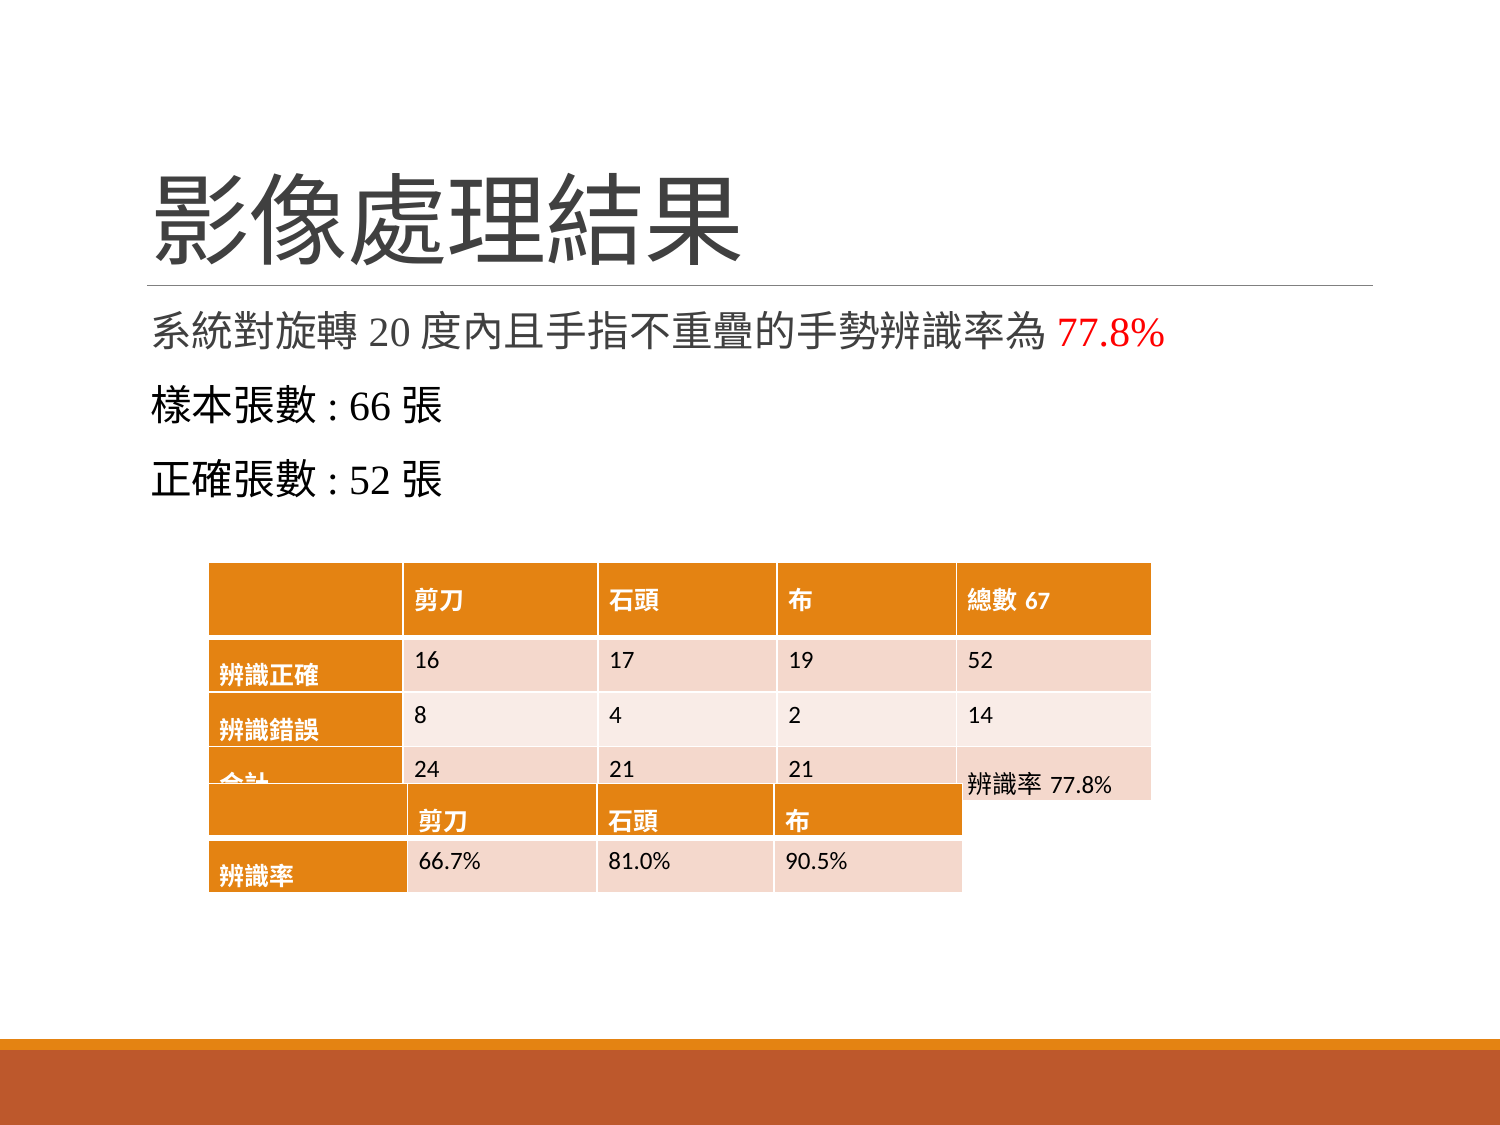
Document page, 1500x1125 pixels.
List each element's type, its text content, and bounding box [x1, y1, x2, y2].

table_cell 14 [957, 693, 1151, 746]
table_cell 8 [404, 693, 597, 746]
table_header 剪刀 [408, 784, 596, 835]
table_cell 辨識正確 [209, 640, 402, 691]
table_cell 66.7% [408, 841, 596, 892]
table_cell 19 [778, 640, 956, 691]
table_cell 辨識率 [209, 841, 407, 892]
table_header 剪刀 [404, 563, 597, 635]
list 系統對旋轉20度內且手指不重疊的手勢辨識率為77.8% 樣本張數: 66張 正確張數: 52張 [135, 302, 1373, 963]
table_cell 81.0% [598, 841, 773, 892]
title 影像處理結果 [135, 47, 1373, 285]
table_cell 辨識錯誤 [209, 693, 402, 746]
table_header 石頭 [598, 784, 773, 835]
table_header 石頭 [599, 563, 776, 635]
table_cell 24 [404, 747, 597, 783]
table_cell 2 [778, 693, 956, 746]
table_cell 21 [778, 747, 956, 783]
table_header 布 [775, 784, 962, 835]
table_cell 合計 [209, 747, 402, 783]
table_cell 4 [599, 693, 776, 746]
table_cell 52 [957, 640, 1151, 691]
table_header 總數67 [957, 563, 1151, 635]
table_cell 辨識率77.8% [957, 747, 1151, 800]
table_cell 90.5% [775, 841, 962, 892]
table_header 布 [778, 563, 956, 635]
table_header [209, 563, 402, 635]
table_header [209, 784, 407, 835]
table_cell 21 [599, 747, 776, 783]
table_cell 16 [404, 640, 597, 691]
table_cell 17 [599, 640, 776, 691]
